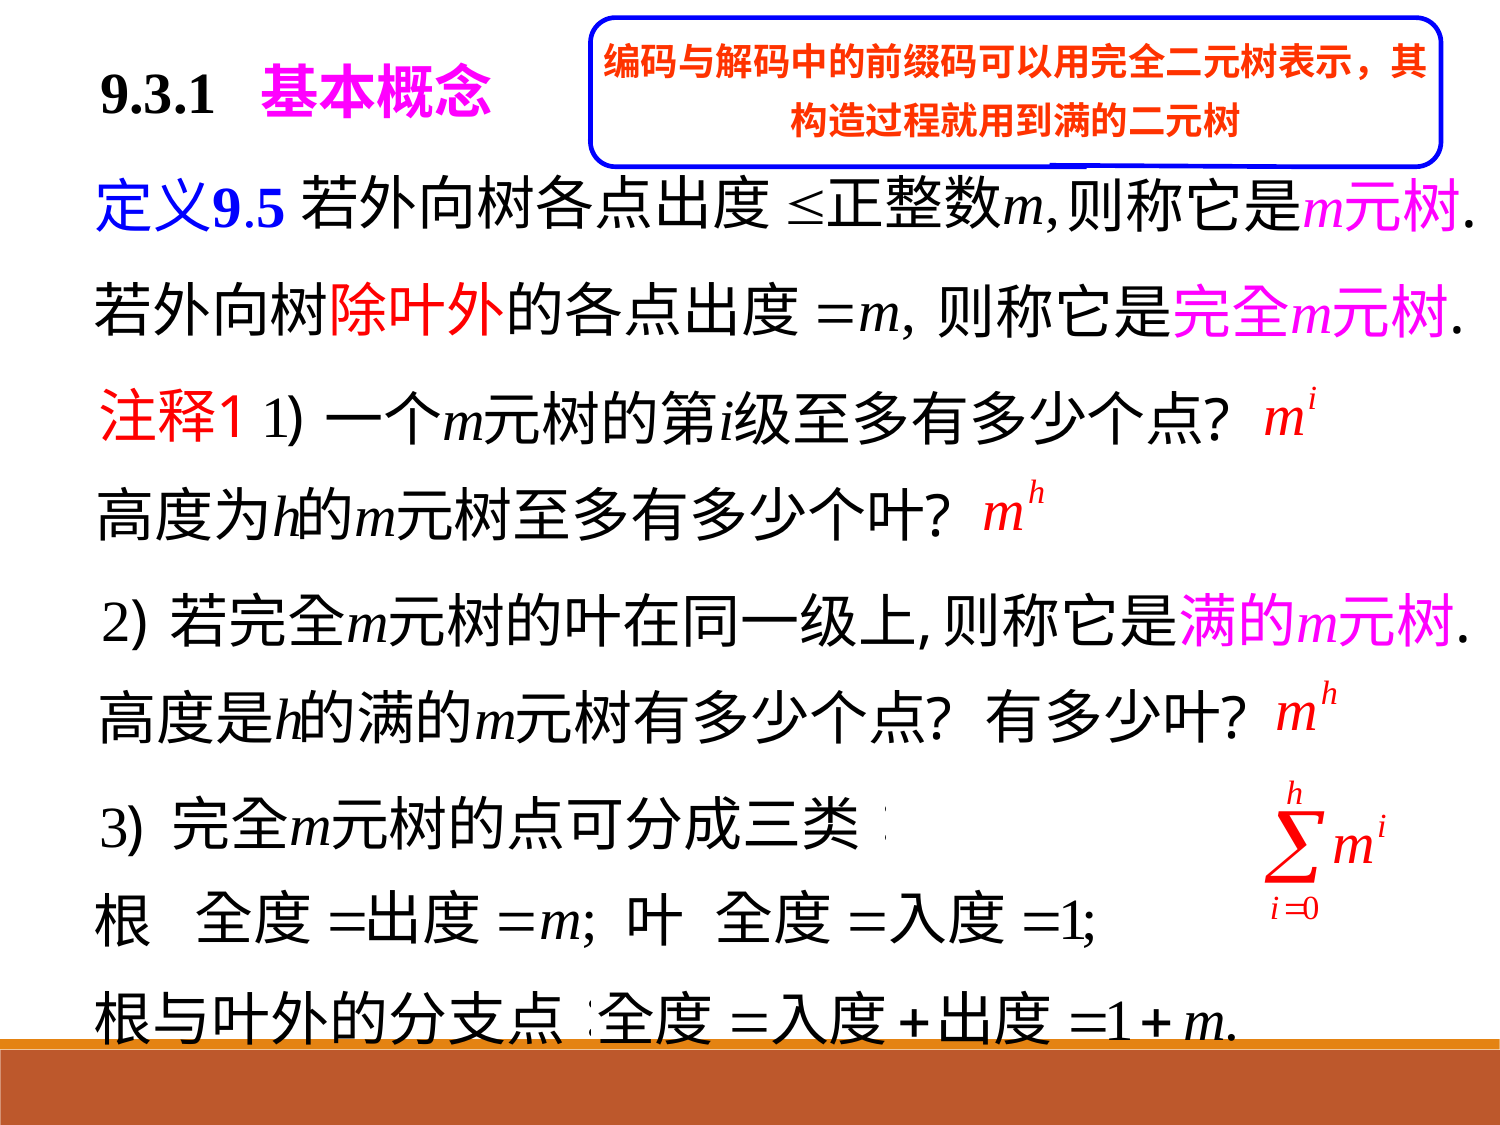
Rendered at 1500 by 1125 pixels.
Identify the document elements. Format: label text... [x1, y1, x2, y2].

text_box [945, 587, 1474, 658]
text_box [87, 985, 587, 1056]
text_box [976, 467, 1056, 542]
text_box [623, 886, 706, 957]
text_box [166, 786, 887, 861]
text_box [1257, 372, 1329, 447]
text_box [93, 680, 965, 755]
text_box 编码与解码中的前缀码可以用完全二元树表示，其构造过程就用到满的二元树 [590, 17, 1442, 167]
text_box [1257, 768, 1403, 931]
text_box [93, 585, 166, 664]
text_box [590, 981, 1245, 1056]
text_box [303, 384, 1241, 463]
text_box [979, 683, 1258, 754]
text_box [189, 880, 603, 959]
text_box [260, 382, 305, 453]
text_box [92, 382, 249, 453]
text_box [94, 792, 154, 863]
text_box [164, 587, 940, 658]
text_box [932, 278, 1469, 349]
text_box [92, 477, 963, 552]
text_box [709, 880, 1105, 959]
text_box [294, 166, 1066, 244]
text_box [90, 171, 291, 243]
text_box 9.3.1 基本概念 [100, 54, 590, 125]
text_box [1074, 171, 1480, 243]
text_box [87, 272, 922, 351]
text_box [1269, 668, 1348, 743]
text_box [87, 886, 178, 958]
